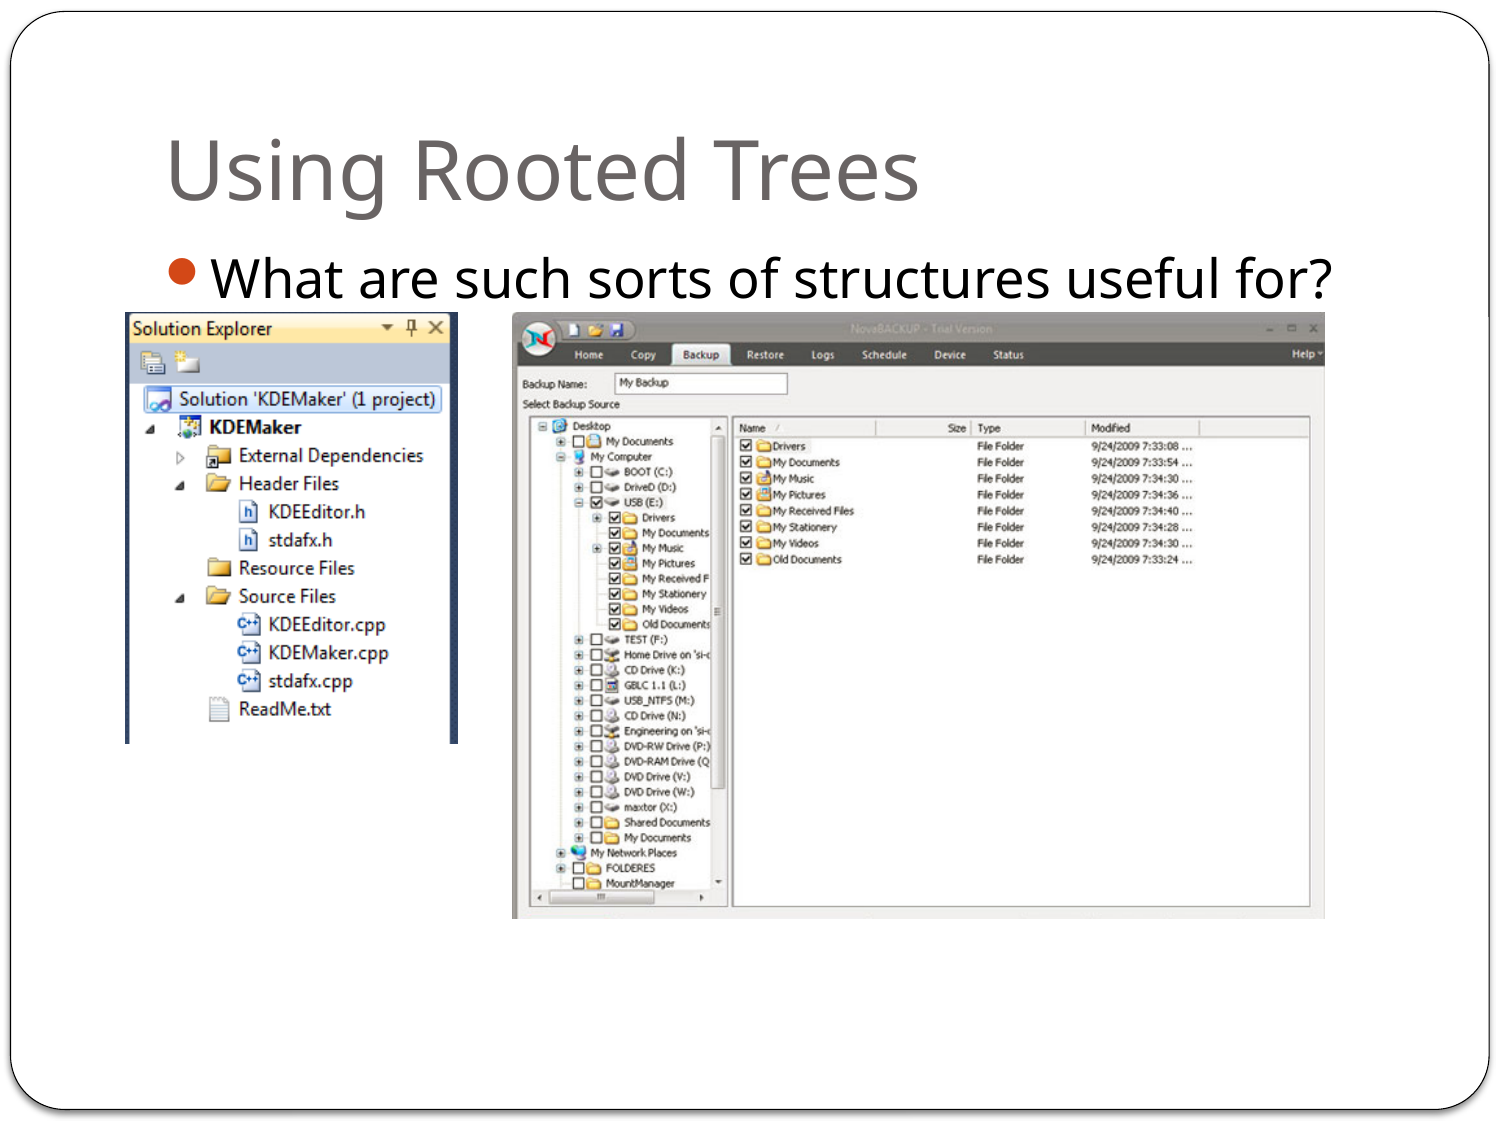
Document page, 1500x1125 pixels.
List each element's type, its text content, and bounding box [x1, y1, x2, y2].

picture [124, 312, 459, 745]
list What are such sorts of structures useful for? [150, 237, 1425, 988]
title Using Rooted Trees [150, 45, 1425, 233]
picture [512, 312, 1326, 920]
